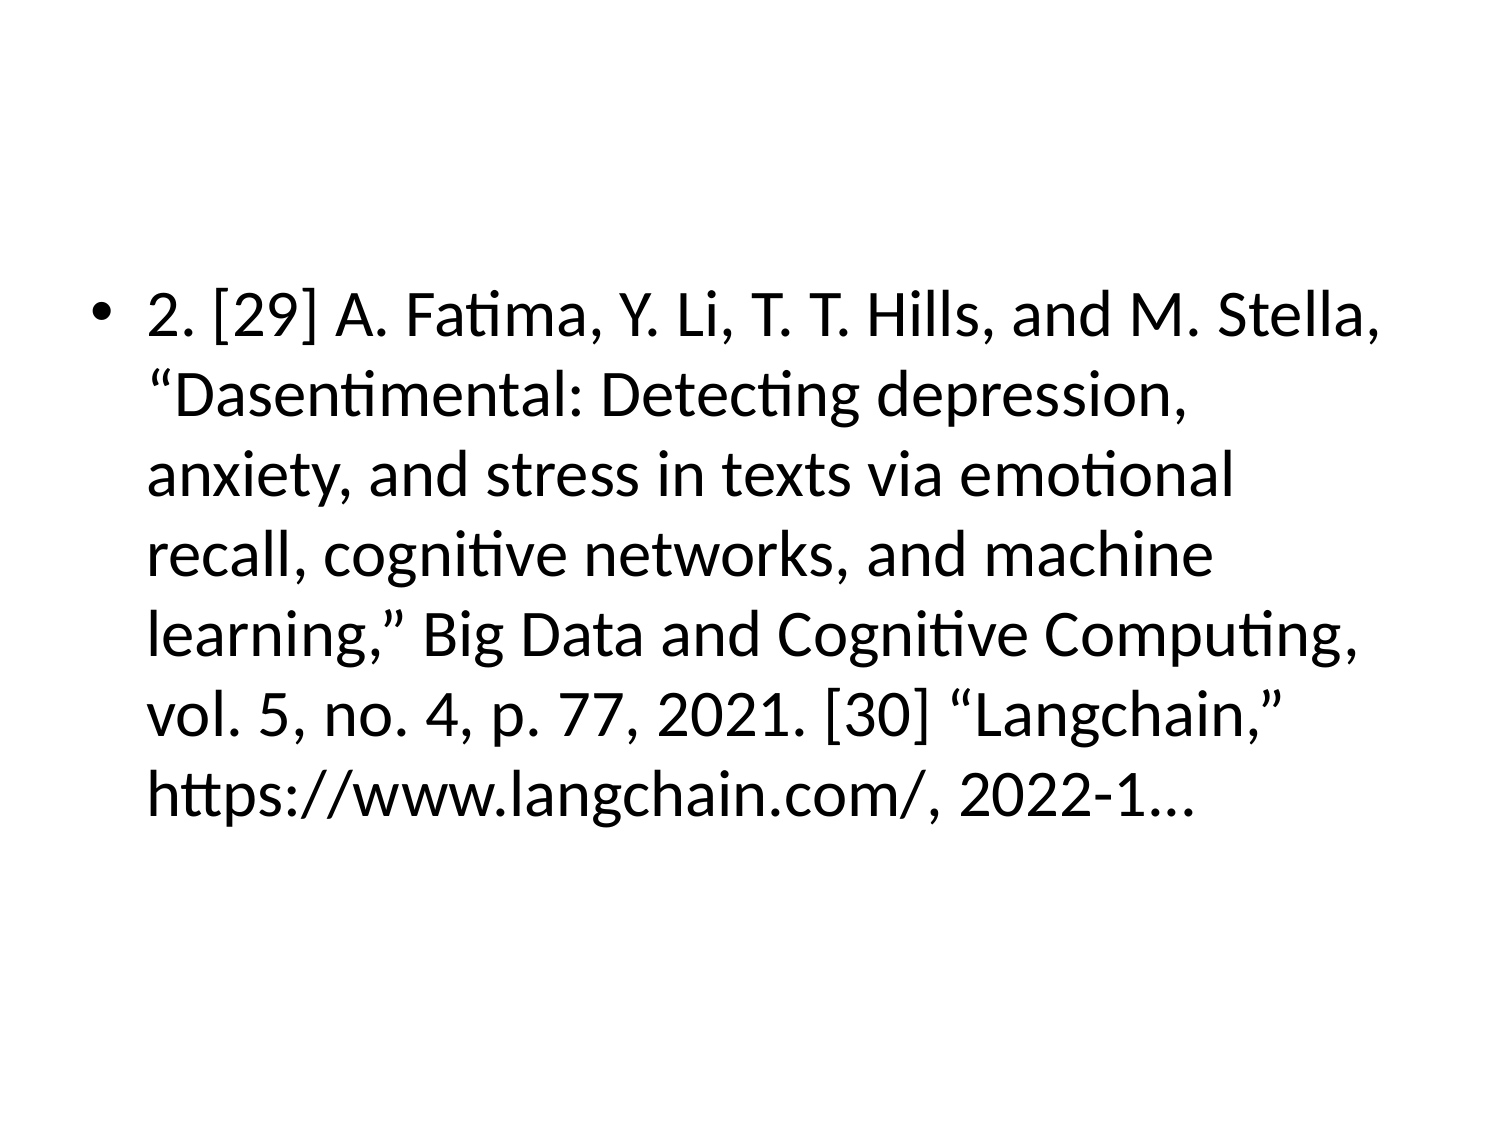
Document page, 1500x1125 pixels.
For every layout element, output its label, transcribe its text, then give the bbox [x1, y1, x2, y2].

list 2. [29] A. Fatima, Y. Li, T. T. Hills, and M. Stella, “Dasentimental: Detecting depression, anxiety, and stress in texts via emotional recall, cognitive networks, and machine learning,” Big Data and Cognitive Computing, vol. 5, no. 4, p. 77, 2021. [30] “Langchain,” https://www.langchain.com/, 2022-1... [75, 262, 1425, 1005]
